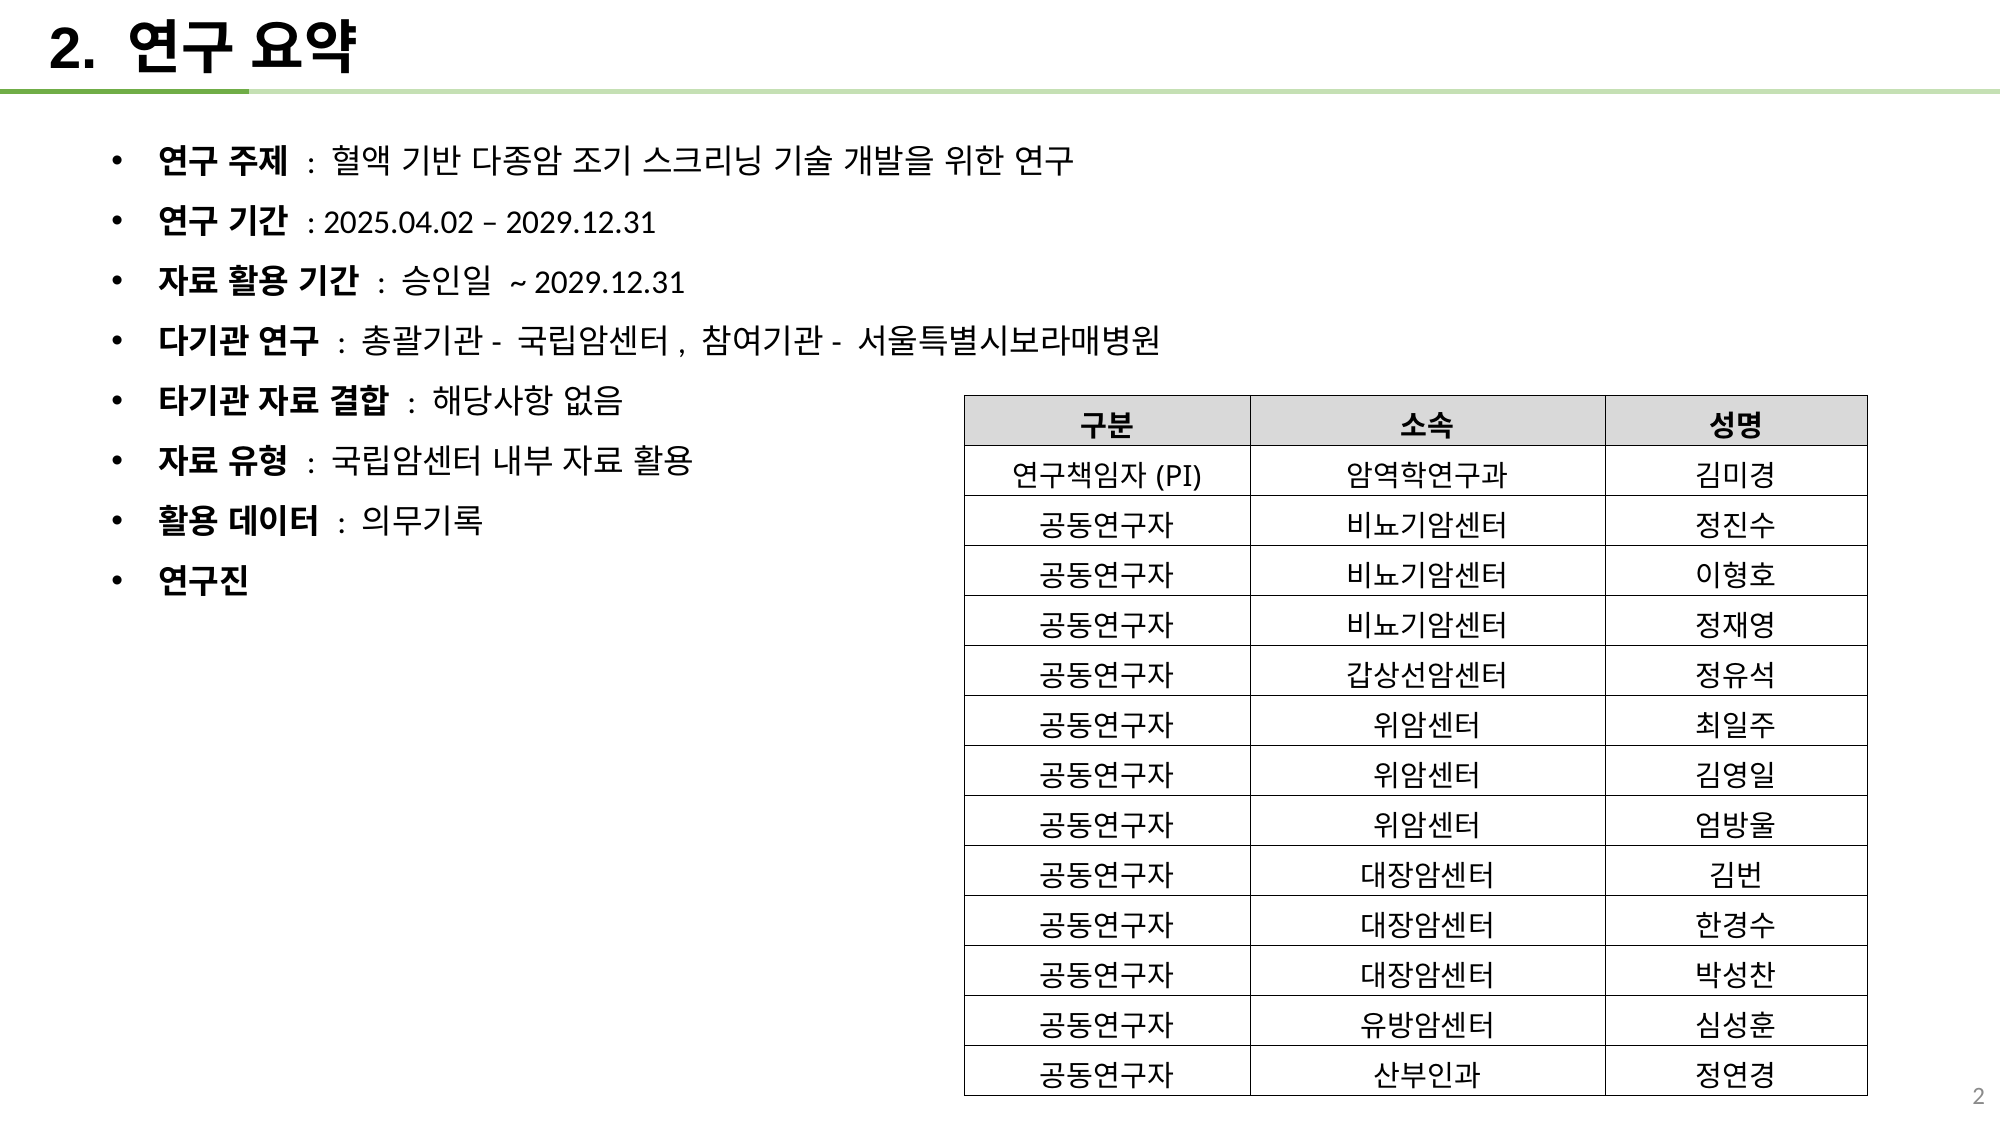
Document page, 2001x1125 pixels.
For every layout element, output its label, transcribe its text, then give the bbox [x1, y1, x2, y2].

table_cell 박성찬 [1606, 946, 1867, 995]
table_cell 이형호 [1606, 546, 1867, 595]
table_cell 대장암센터 [1251, 946, 1605, 995]
table_cell 위암센터 [1251, 746, 1605, 795]
slide_number 2 [1550, 1065, 2000, 1125]
table_cell 대장암센터 [1251, 896, 1605, 945]
table_cell 공동연구자 [965, 496, 1250, 545]
table_header 구분 [965, 396, 1250, 445]
table_cell 암역학연구과 [1251, 446, 1605, 495]
table_cell 산부인과 [1251, 1046, 1605, 1095]
table_cell 엄방울 [1606, 796, 1867, 845]
table_cell 대장암센터 [1251, 846, 1605, 895]
table_cell 심성훈 [1606, 996, 1867, 1045]
table_cell 공동연구자 [965, 646, 1250, 695]
table_cell 한경수 [1606, 896, 1867, 945]
table_cell 정유석 [1606, 646, 1867, 695]
table_cell 갑상선암센터 [1251, 646, 1605, 695]
table_cell 연구책임자(PI) [965, 446, 1250, 495]
table_cell 유방암센터 [1251, 996, 1605, 1045]
table_cell 김영일 [1606, 746, 1867, 795]
table_cell 공동연구자 [965, 996, 1250, 1045]
table_cell 정연경 [1606, 1046, 1867, 1095]
table_cell 공동연구자 [965, 796, 1250, 845]
table_cell 공동연구자 [965, 746, 1250, 795]
text_box 2. 연구 요약 [34, 2, 373, 88]
table_cell 비뇨기암센터 [1251, 496, 1605, 545]
table_cell 공동연구자 [965, 896, 1250, 945]
text_box 연구 주제 : 혈액 기반 다종암 조기 스크리닝 기술 개발을 위한 연구 연구 기간 : 2025.04.02 – 2029.12.31 자료 활용 기간 : 승인일 ~ 2029.12.31 다기관 연구 : 총괄기관- 국립암센터, 참여기관- 서울특별시보라매병원 타기관 자료 결합 : 해당사항 없음 자료 유형 : 국립암센터 내부 자료 활용 활용 데이터 : 의무기록 연구진 [96, 113, 1178, 607]
table_cell 공동연구자 [965, 696, 1250, 745]
table_cell 공동연구자 [965, 846, 1250, 895]
table_cell 김미경 [1606, 446, 1867, 495]
table_cell 김번 [1606, 846, 1867, 895]
table_cell 공동연구자 [965, 596, 1250, 645]
table_header 성명 [1606, 396, 1867, 445]
table_cell 비뇨기암센터 [1251, 546, 1605, 595]
table_cell 비뇨기암센터 [1251, 596, 1605, 645]
table_header 소속 [1251, 396, 1605, 445]
table_cell 공동연구자 [965, 1046, 1250, 1095]
table_cell 최일주 [1606, 696, 1867, 745]
table_cell 위암센터 [1251, 696, 1605, 745]
table_cell 공동연구자 [965, 546, 1250, 595]
table_cell 공동연구자 [965, 946, 1250, 995]
table_cell 정진수 [1606, 496, 1867, 545]
table_cell 위암센터 [1251, 796, 1605, 845]
table_cell 정재영 [1606, 596, 1867, 645]
